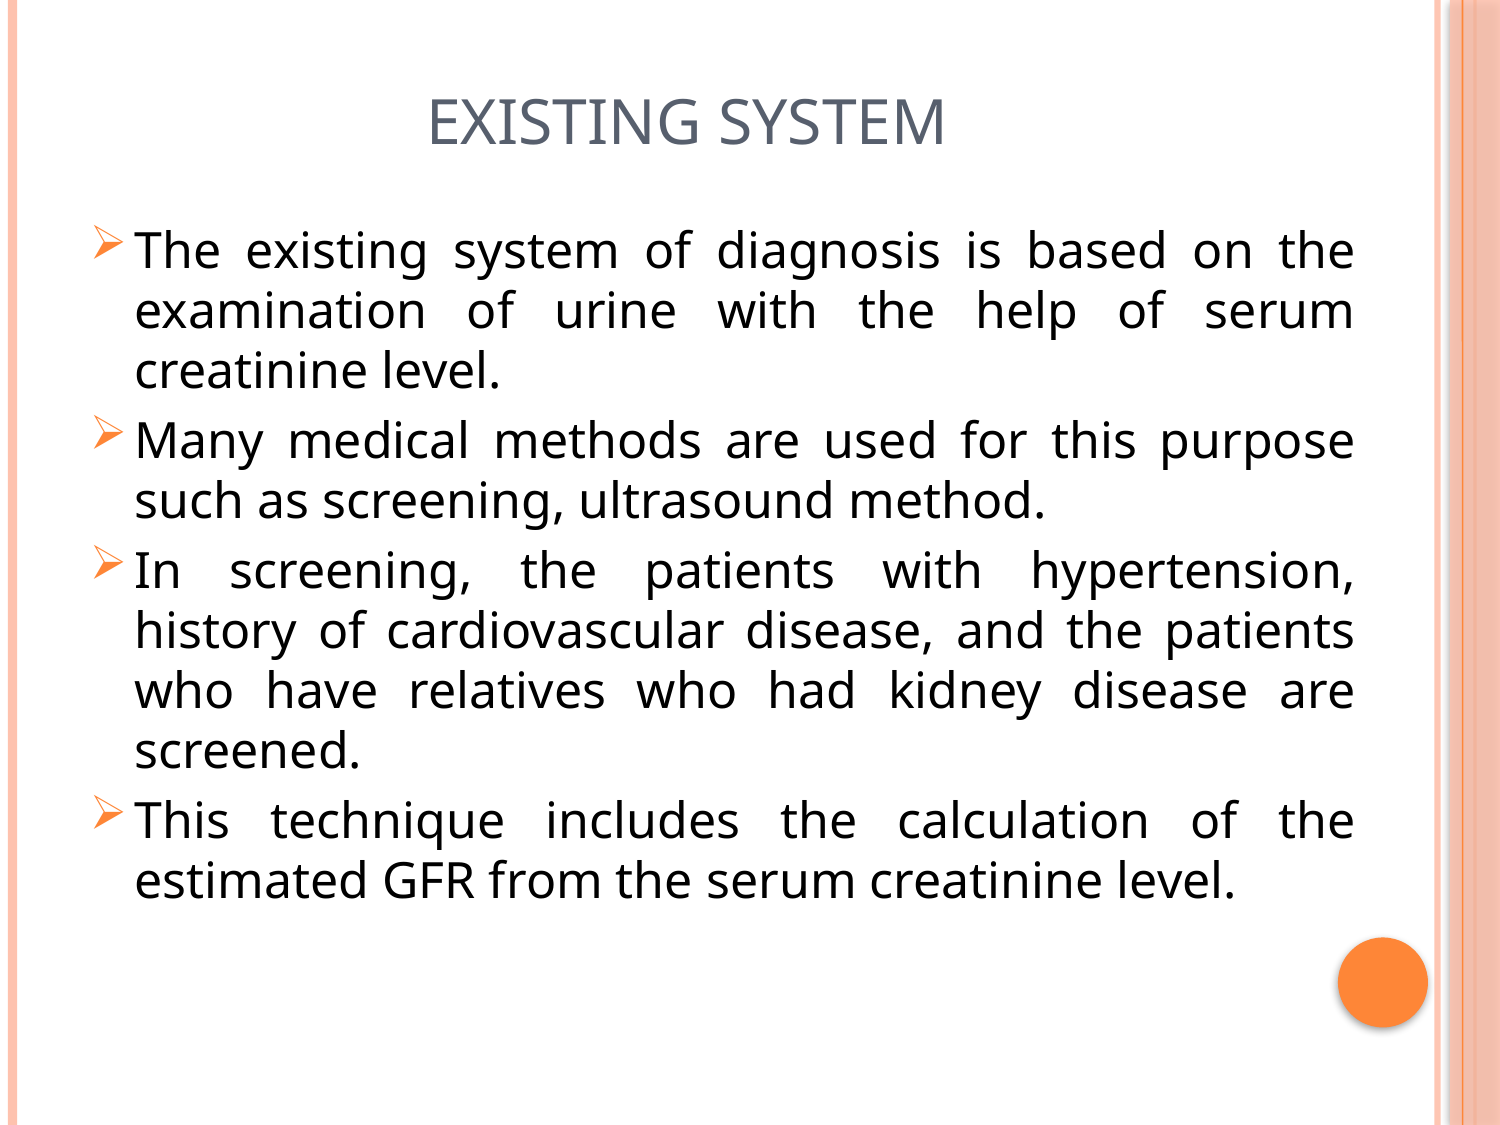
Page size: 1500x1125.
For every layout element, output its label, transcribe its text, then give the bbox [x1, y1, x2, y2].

title Existing System [75, 45, 1300, 164]
list The existing system of diagnosis is based on the examination of urine with the help of serum creatinine level. Many medical methods are used for this purpose such as screening, ultrasound method. In screening, the patients with hypertension, history of cardiovascular disease, and the patients who have relatives who had kidney disease are screened. This technique includes the calculation of the estimated GFR from the serum creatinine level. [75, 210, 1372, 1062]
